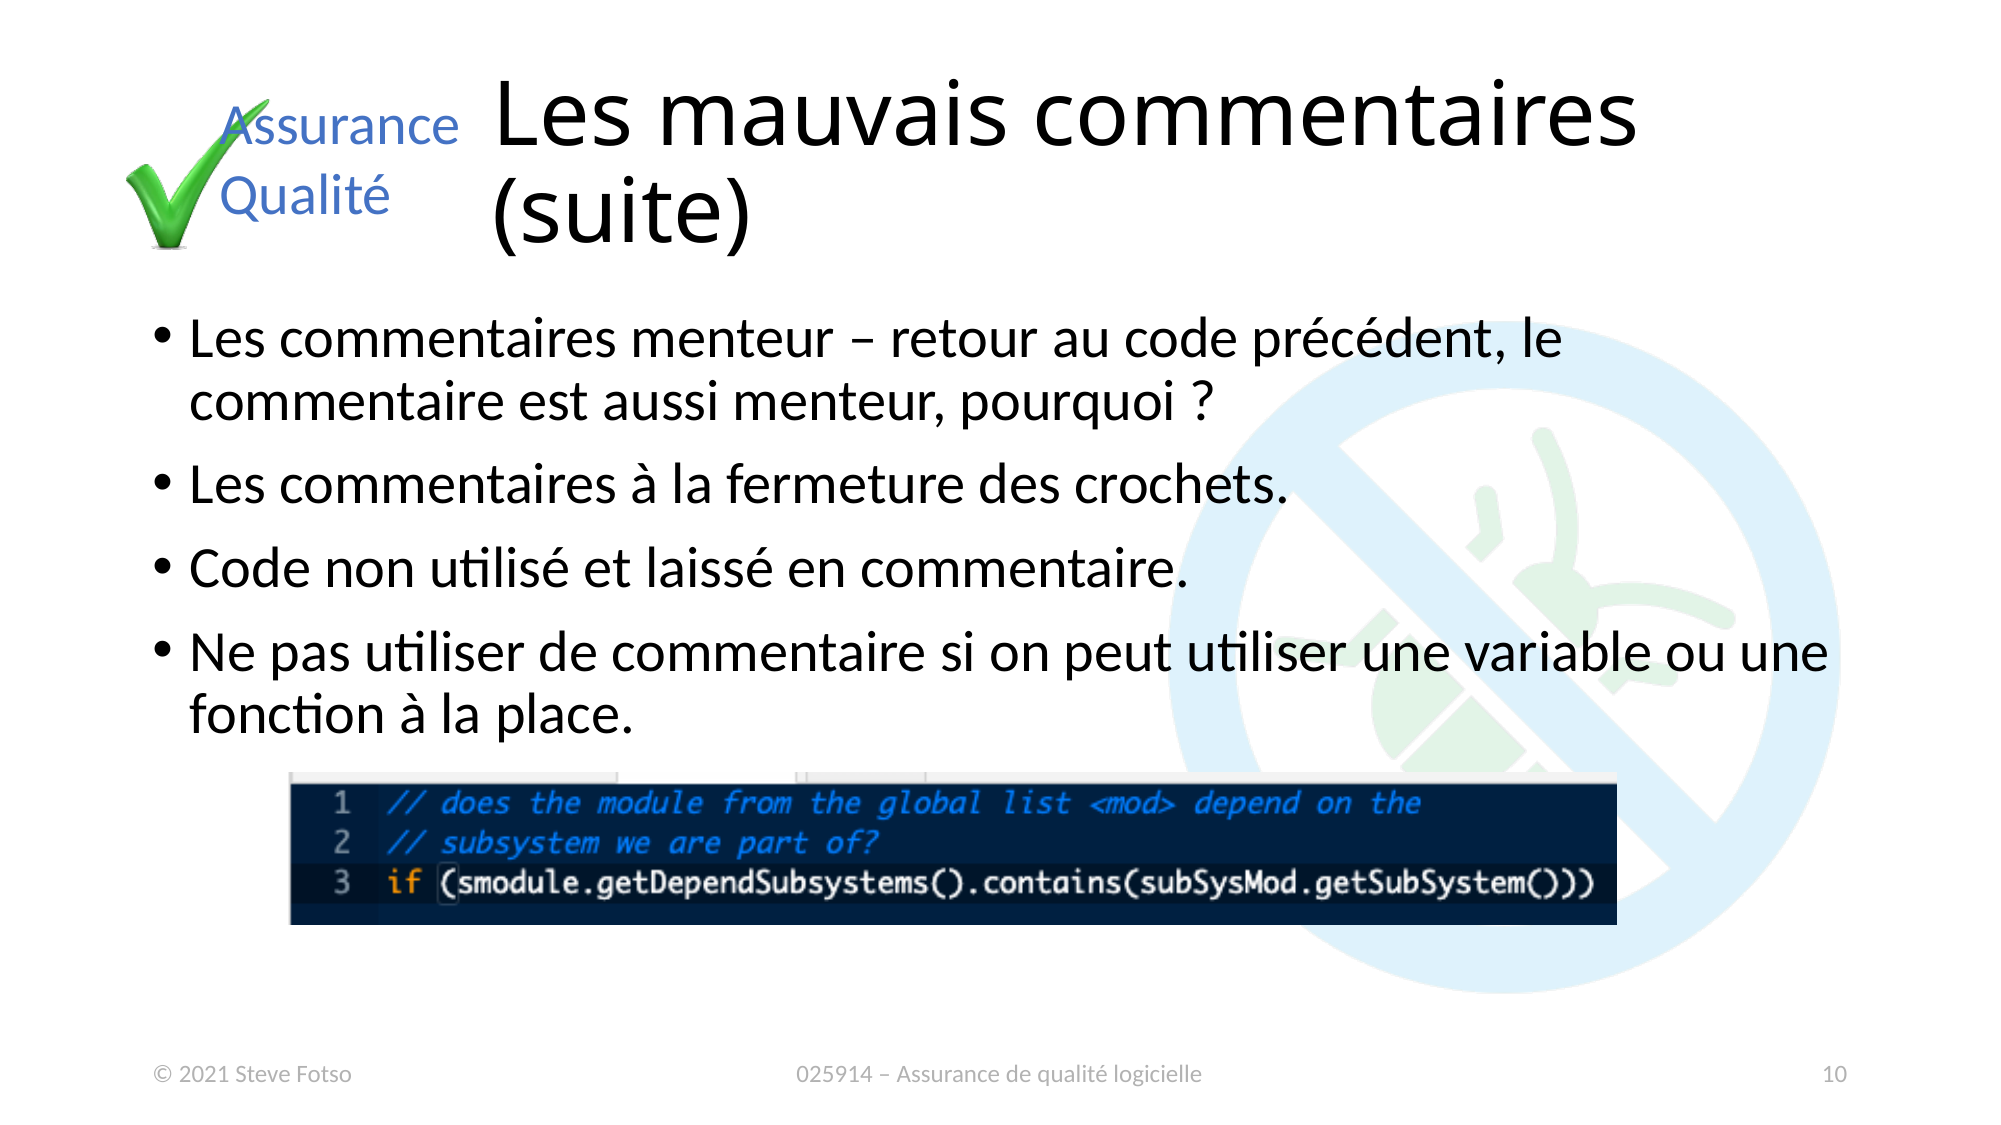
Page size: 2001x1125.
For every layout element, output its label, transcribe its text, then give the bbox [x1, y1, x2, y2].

picture [283, 772, 1617, 925]
list Les commentaires menteur – retour au code précédent, le commentaire est aussi menteur, pourquoi ? Les commentaires à la fermeture des crochets. Code non utilisé et laissé en commentaire. Ne pas utiliser de commentaire si on peut utiliser une variable ou une fonction à la place. [137, 299, 1863, 1014]
slide_number 10 [1412, 1042, 1863, 1103]
slide_number © 2021 Steve Fotso [137, 1042, 588, 1103]
picture [118, 85, 276, 255]
footer 025914 – Assurance de qualité logicielle [662, 1042, 1338, 1103]
title Les mauvais commentaires (suite) [477, 59, 1863, 271]
